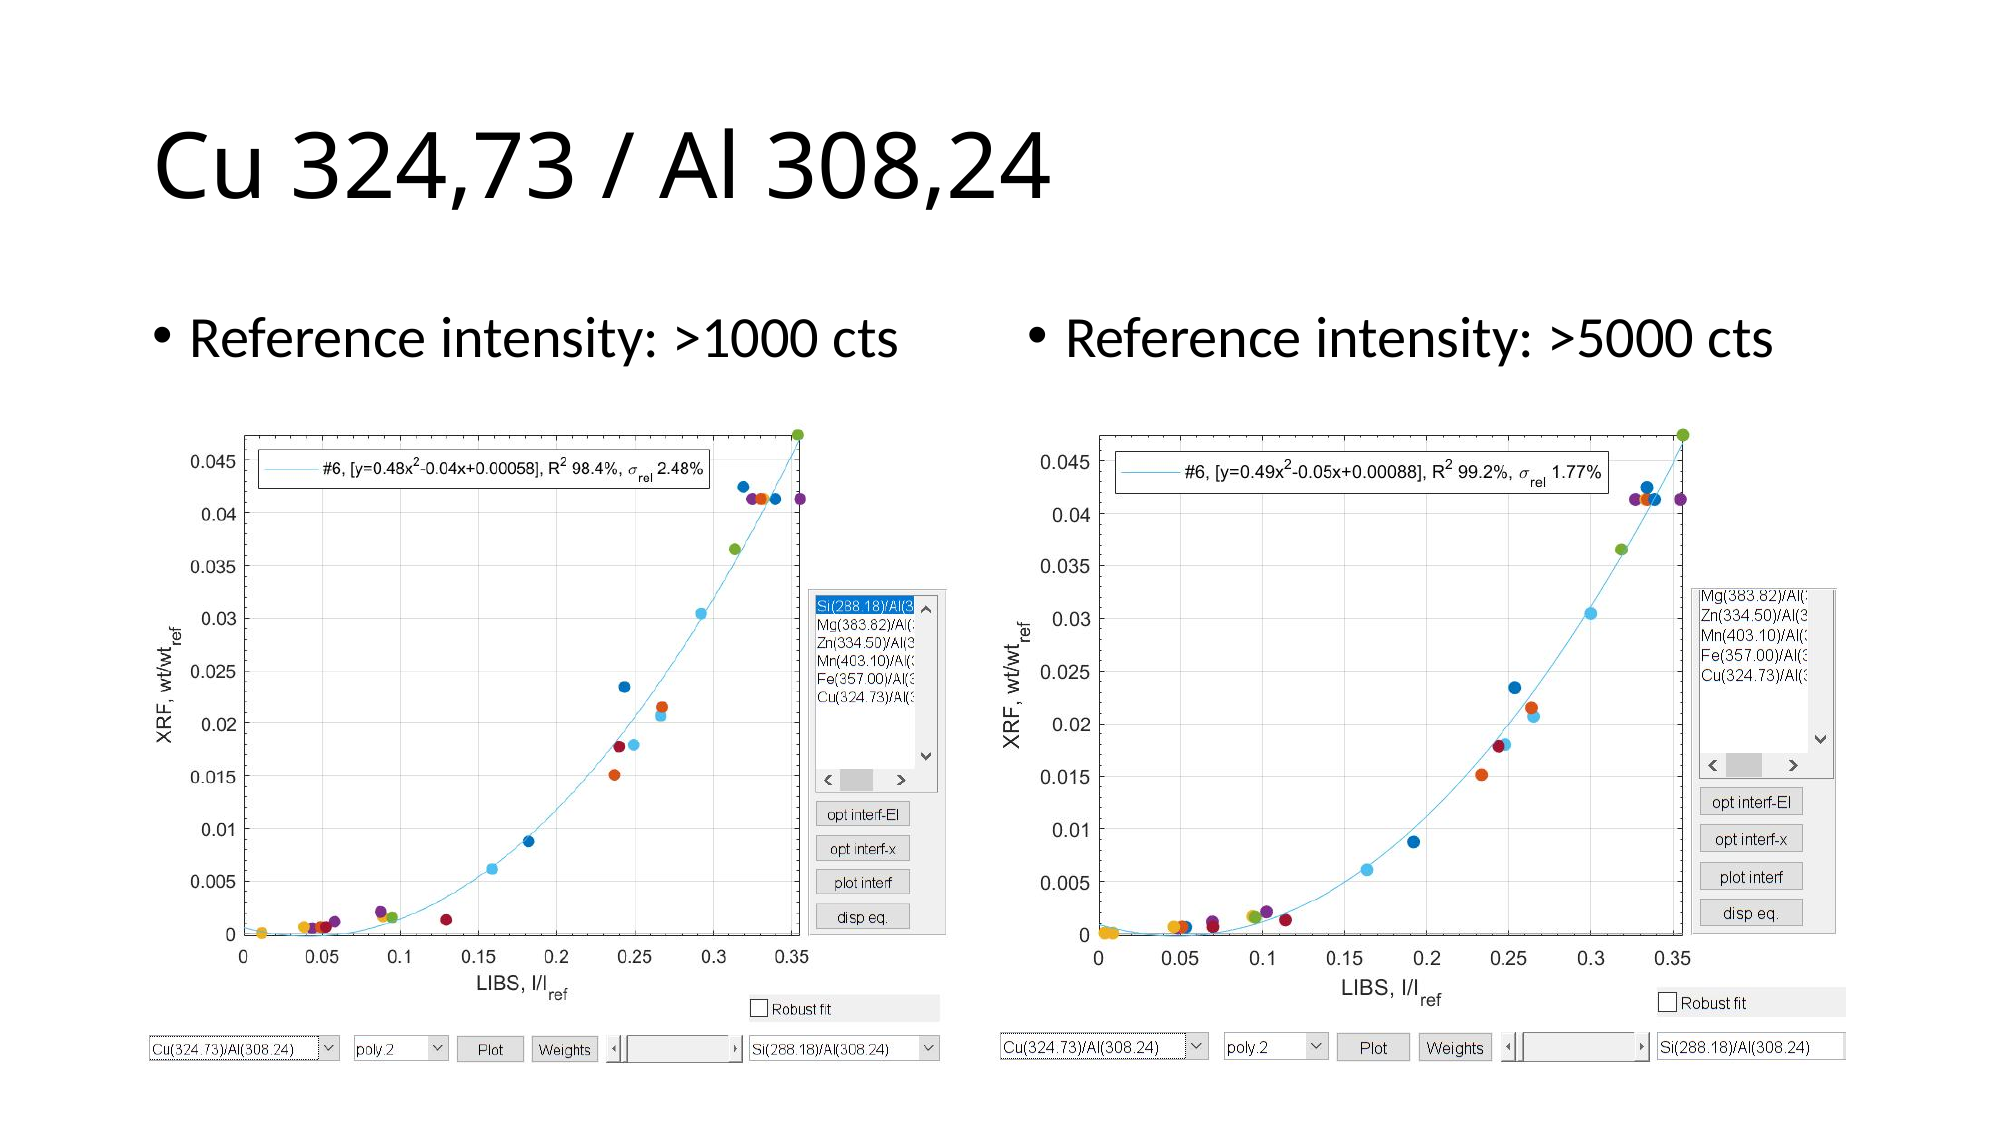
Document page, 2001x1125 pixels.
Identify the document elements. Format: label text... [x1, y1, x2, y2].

picture [137, 379, 955, 1075]
list Reference intensity: >5000 cts [1012, 299, 1863, 1014]
title Cu 324,73 / Al 308,24 [137, 59, 1863, 278]
picture [987, 379, 1846, 1075]
list Reference intensity: >1000 cts [137, 299, 988, 1014]
